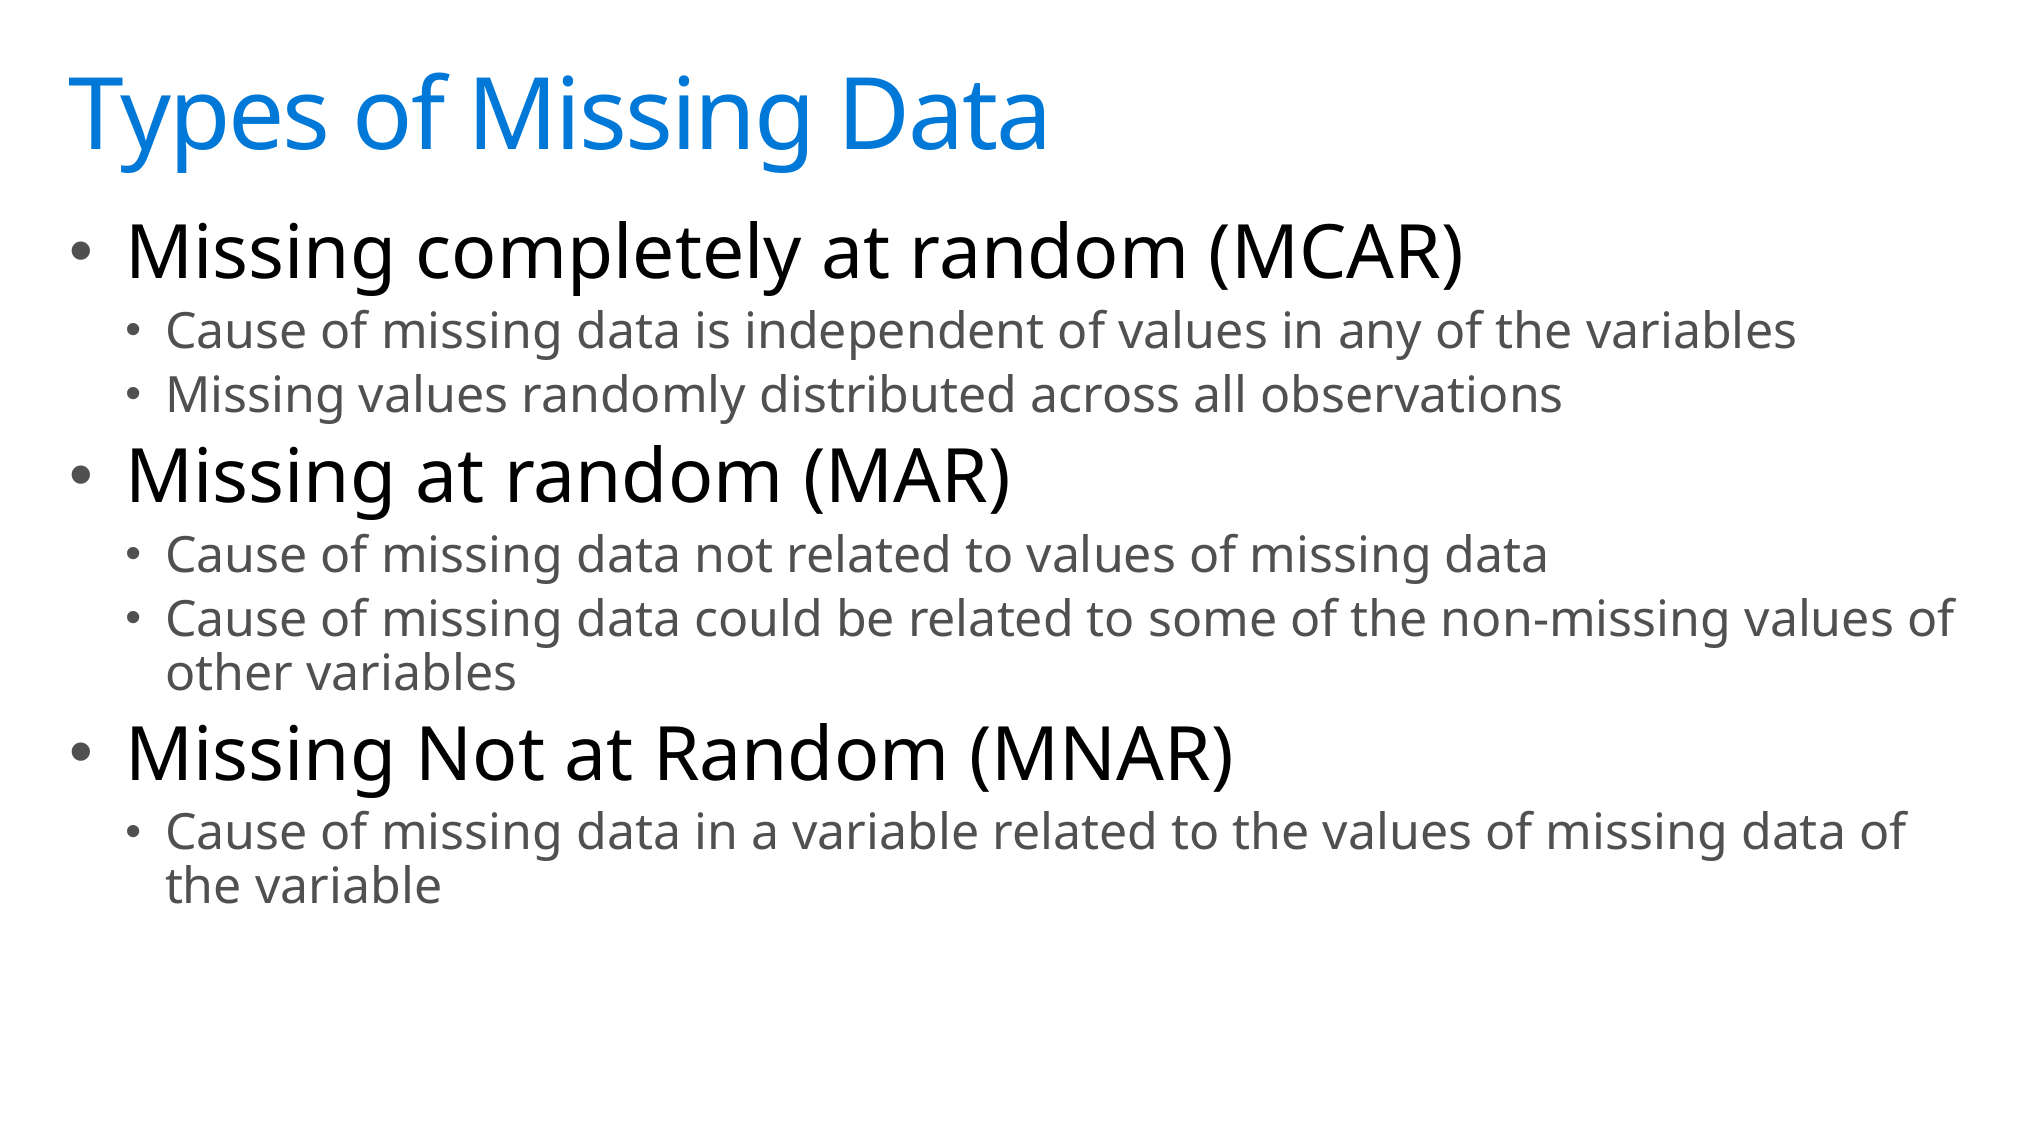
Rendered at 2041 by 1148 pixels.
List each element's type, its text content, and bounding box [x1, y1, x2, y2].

title Types of Missing Data [45, 48, 1996, 199]
list Missing completely at random (MCAR) Cause of missing data is independent of values in any of the variables Missing values randomly distributed across all observations Missing at random (MAR) Cause of missing data not related to values of missing data Cause of missing data could be related to some of the non-missing values of other variables Missing Not at Random (MNAR) Cause of missing data in a variable related to the values of missing data of the variable [45, 199, 1995, 966]
